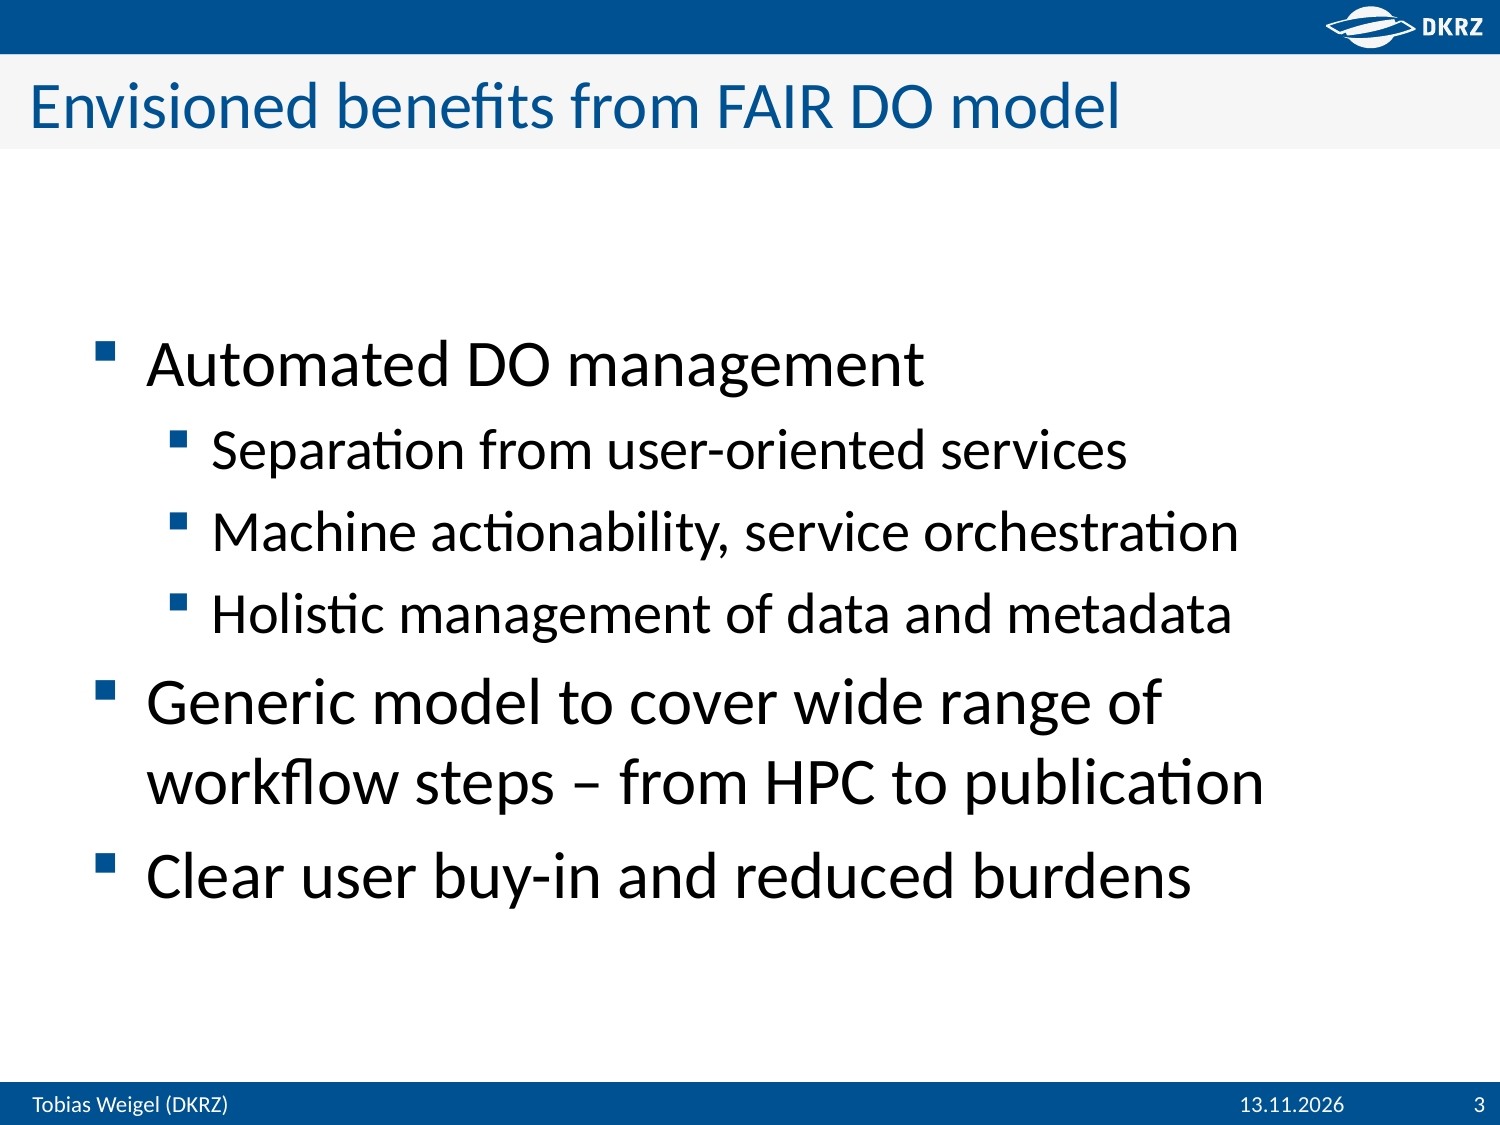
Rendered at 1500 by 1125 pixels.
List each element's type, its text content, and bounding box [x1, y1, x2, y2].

title Envisioned benefits from FAIR DO model [0, 54, 1500, 149]
list Automated DO management Separation from user-oriented services Machine actionability, service orchestration Holistic management of data and metadata Generic model to cover wide range of workflow steps – from HPC to publication Clear user buy-in and reduced burdens [75, 196, 1425, 1035]
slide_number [1187, 1082, 1360, 1125]
slide_number 3 [1376, 1082, 1500, 1125]
